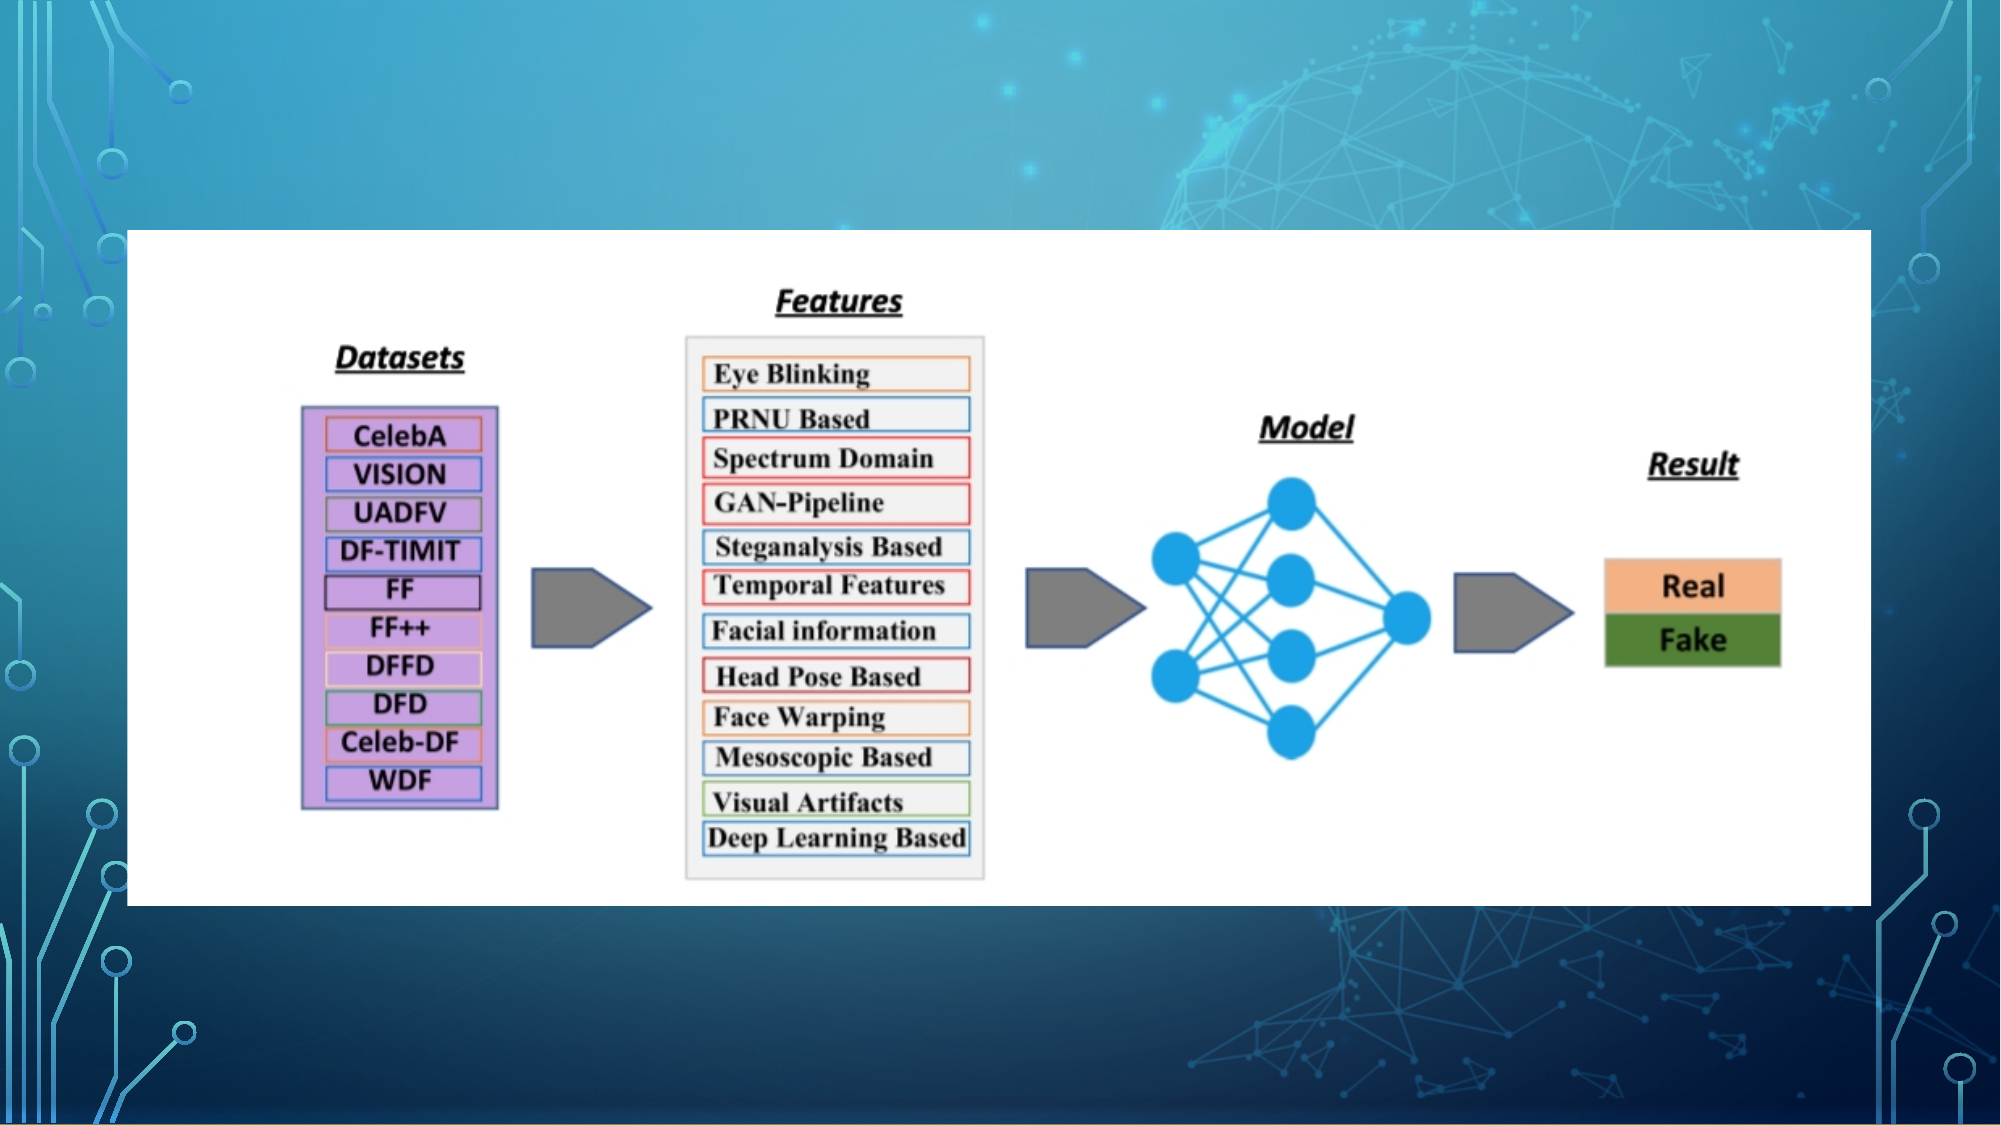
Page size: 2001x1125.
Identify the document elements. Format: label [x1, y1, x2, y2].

text_box [0, 0, 2000, 1125]
list [126, 229, 1872, 907]
